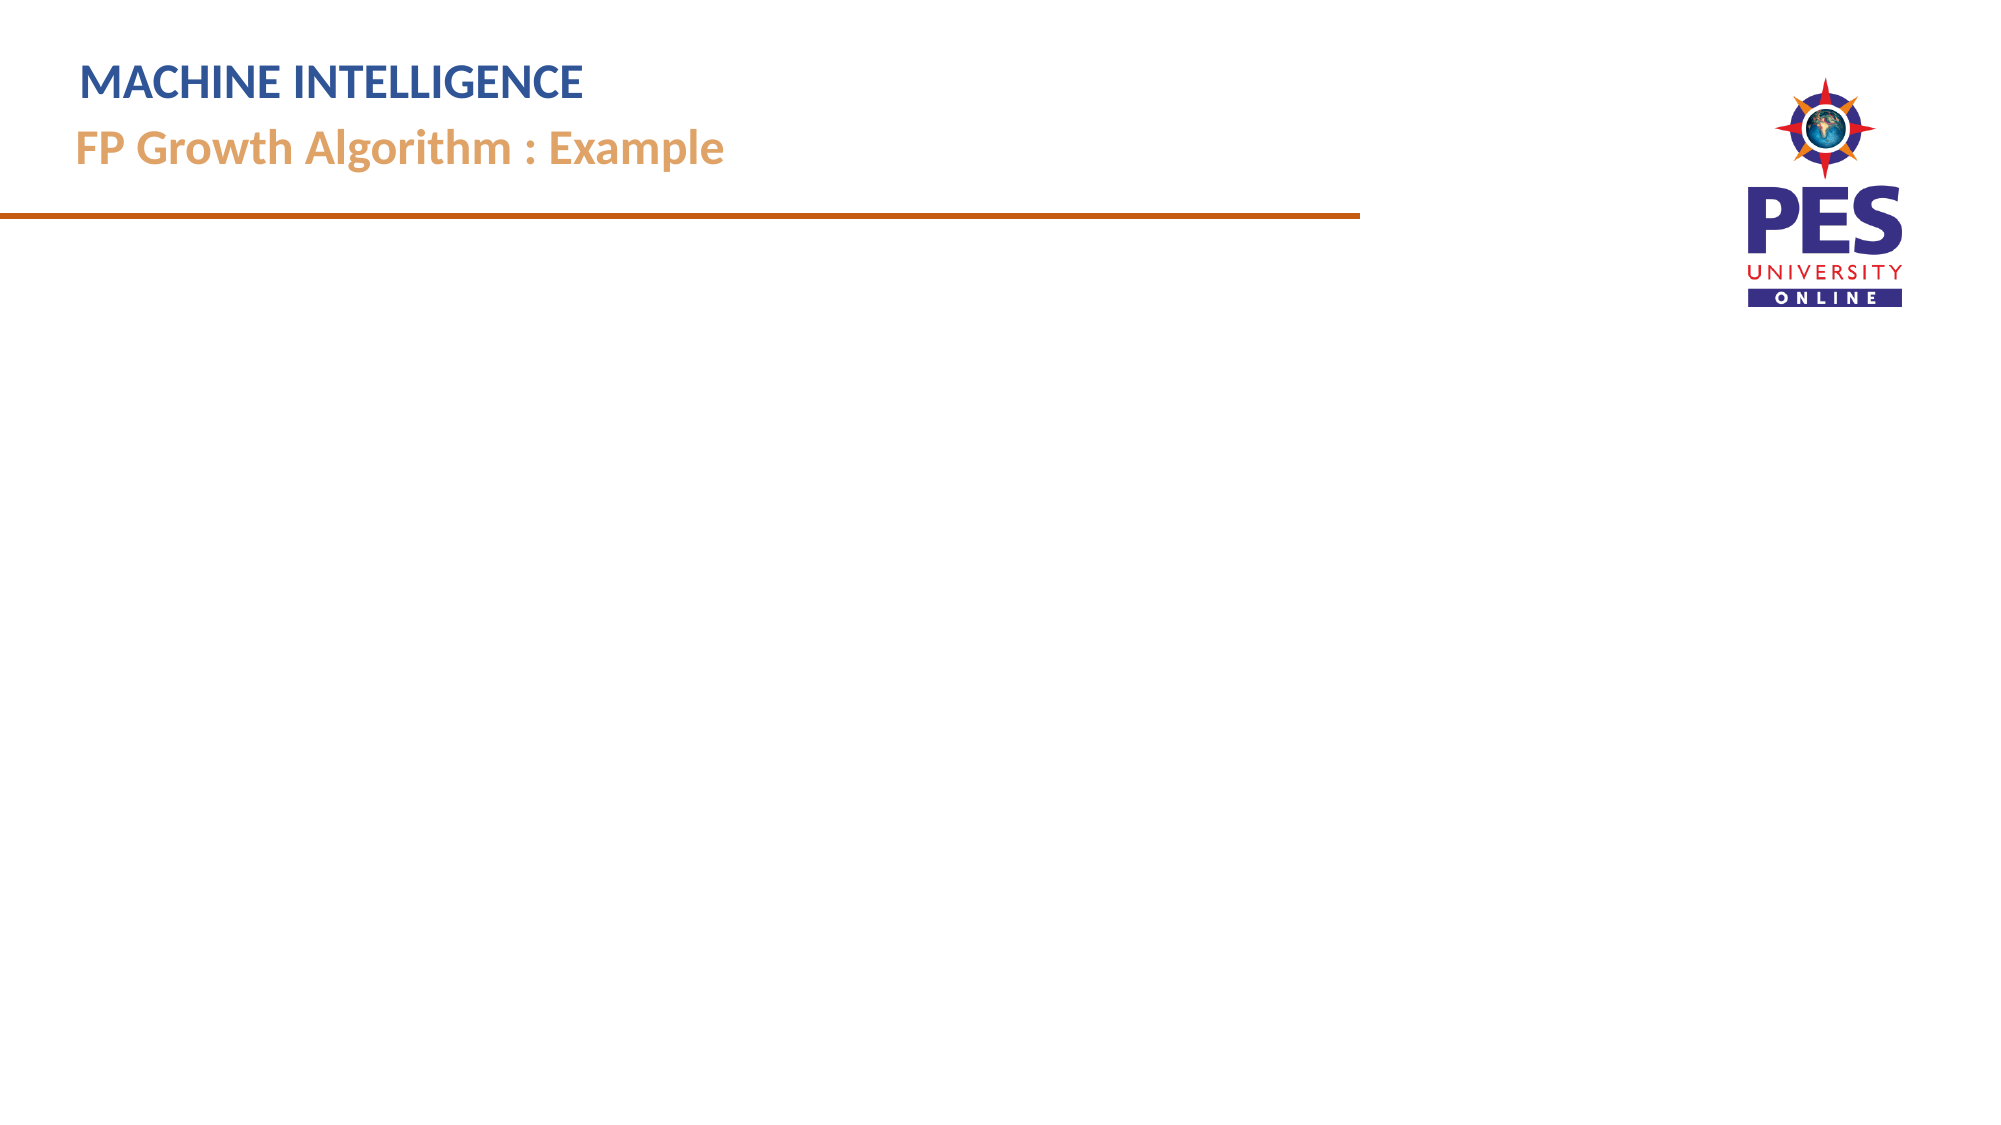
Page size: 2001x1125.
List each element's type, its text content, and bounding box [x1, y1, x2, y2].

text_box FP Growth Algorithm : Example [60, 106, 1374, 182]
text_box MACHINE INTELLIGENCE [64, 41, 1295, 117]
picture [1748, 76, 1902, 307]
